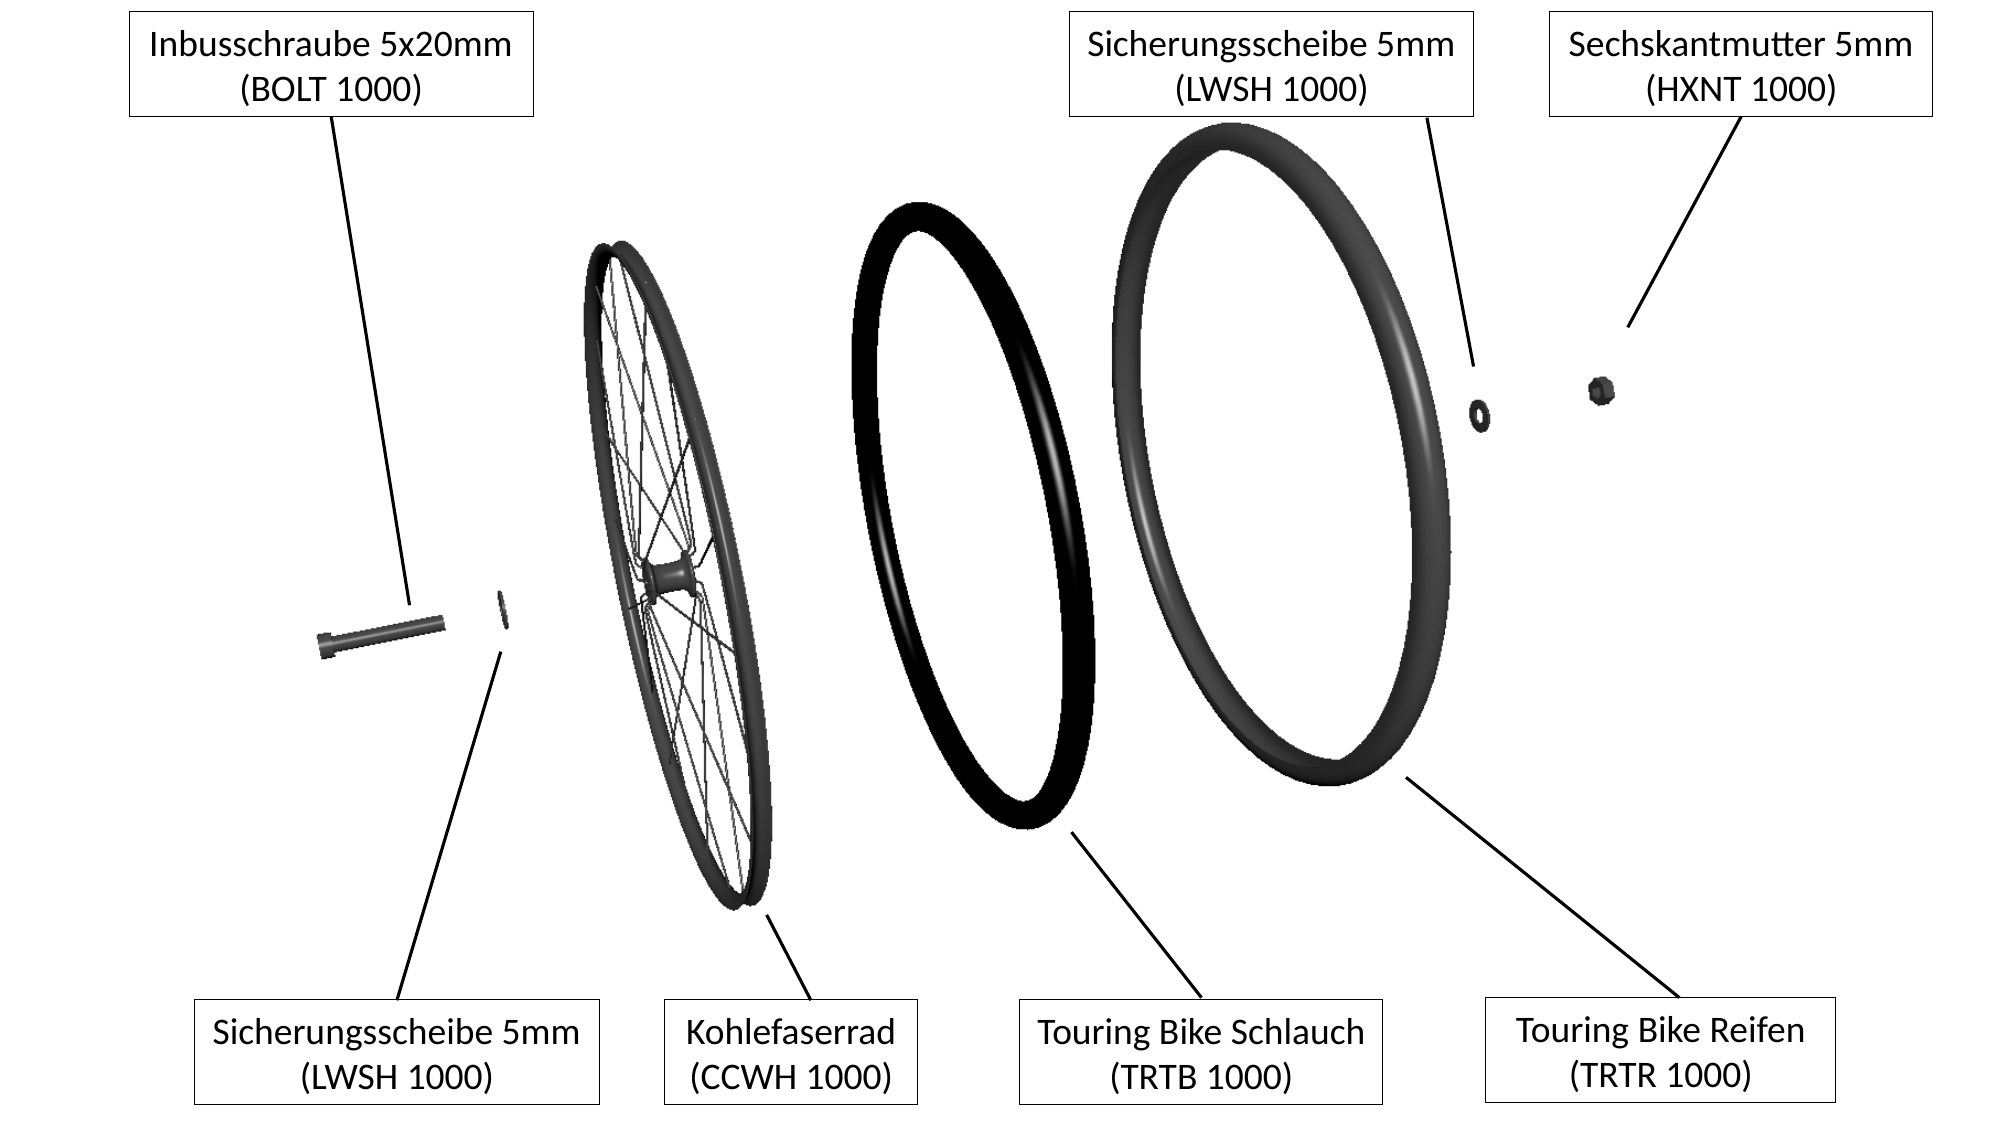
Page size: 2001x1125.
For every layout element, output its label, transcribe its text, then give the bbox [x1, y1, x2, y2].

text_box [396, 651, 501, 1001]
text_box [1627, 117, 1742, 328]
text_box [1406, 777, 1680, 998]
text_box Touring Bike Reifen (TRTR 1000) [1485, 997, 1836, 1103]
text_box Inbusschraube 5x20mm (BOLT 1000) [129, 11, 534, 117]
picture [254, 94, 1680, 954]
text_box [1426, 117, 1474, 367]
text_box Kohlefaserrad (CCWH 1000) [664, 999, 918, 1105]
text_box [766, 914, 811, 1001]
text_box Sechskantmutter 5mm (HXNT 1000) [1549, 11, 1933, 117]
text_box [1071, 832, 1202, 998]
text_box Sicherungsscheibe 5mm (LWSH 1000) [1069, 11, 1474, 94]
text_box Touring Bike Schlauch (TRTB 1000) [1019, 999, 1383, 1105]
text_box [331, 117, 410, 606]
text_box Sicherungsscheibe 5mm (LWSH 1000) [194, 999, 600, 1105]
